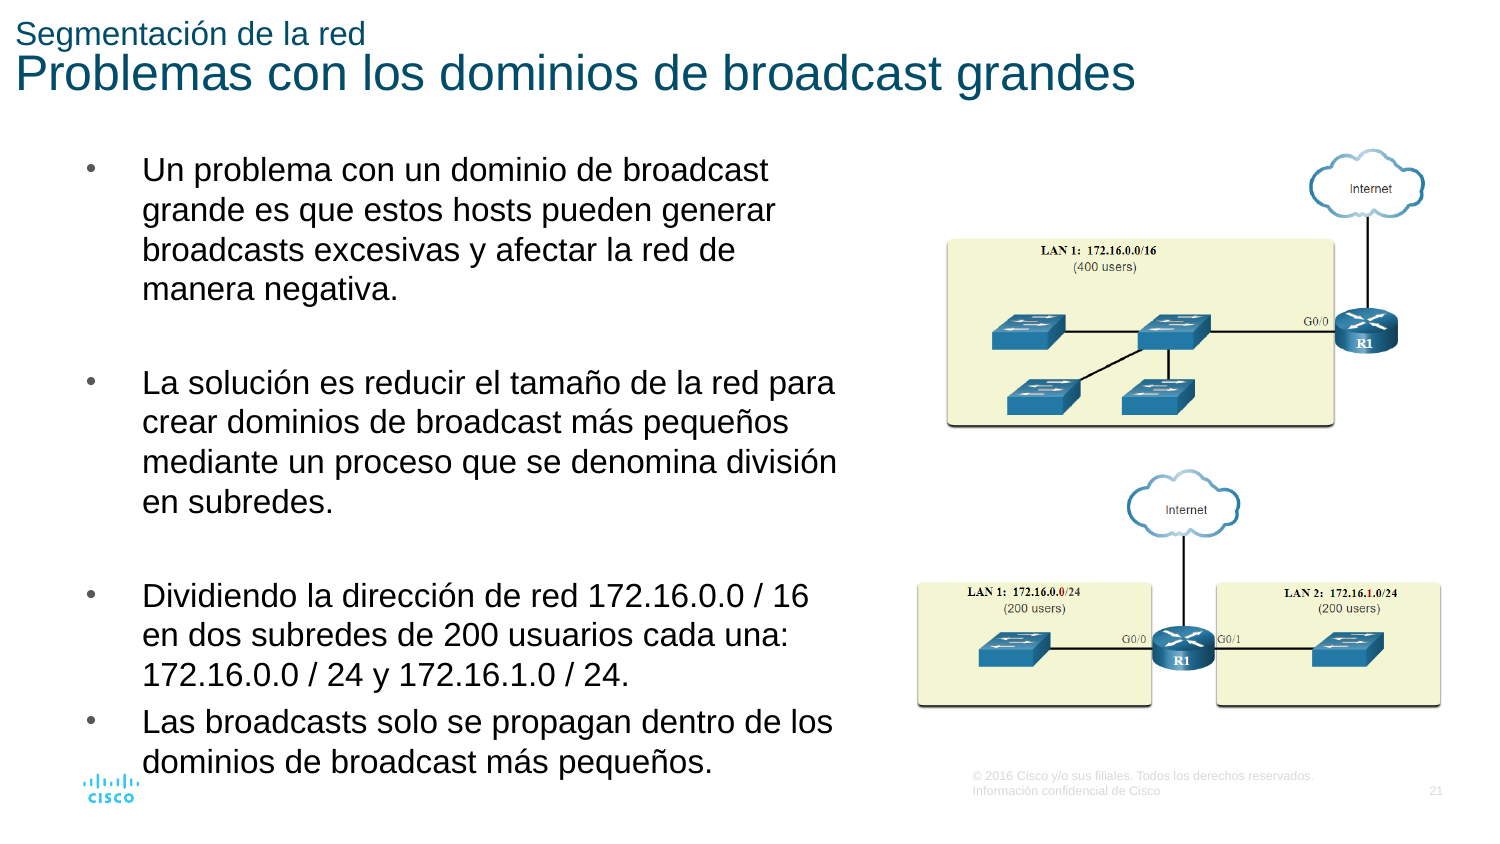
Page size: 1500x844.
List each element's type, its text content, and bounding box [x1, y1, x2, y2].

picture [943, 139, 1430, 430]
list Un problema con un dominio de broadcast grande es que estos hosts pueden generar broadcasts excesivas y afectar la red de manera negativa. La solución es reducir el tamaño de la red para crear dominios de broadcast más pequeños mediante un proceso que se denomina división en subredes. Dividiendo la dirección de red 172.16.0.0 / 16 en dos subredes de 200 usuarios cada una: 172.16.0.0 / 24 y 172.16.1.0 / 24. Las broadcasts solo se propagan dentro de los dominios de broadcast más pequeños. [70, 140, 860, 780]
title Segmentación de la red Problemas con los dominios de broadcast grandes [0, 0, 1369, 121]
picture [913, 465, 1445, 711]
